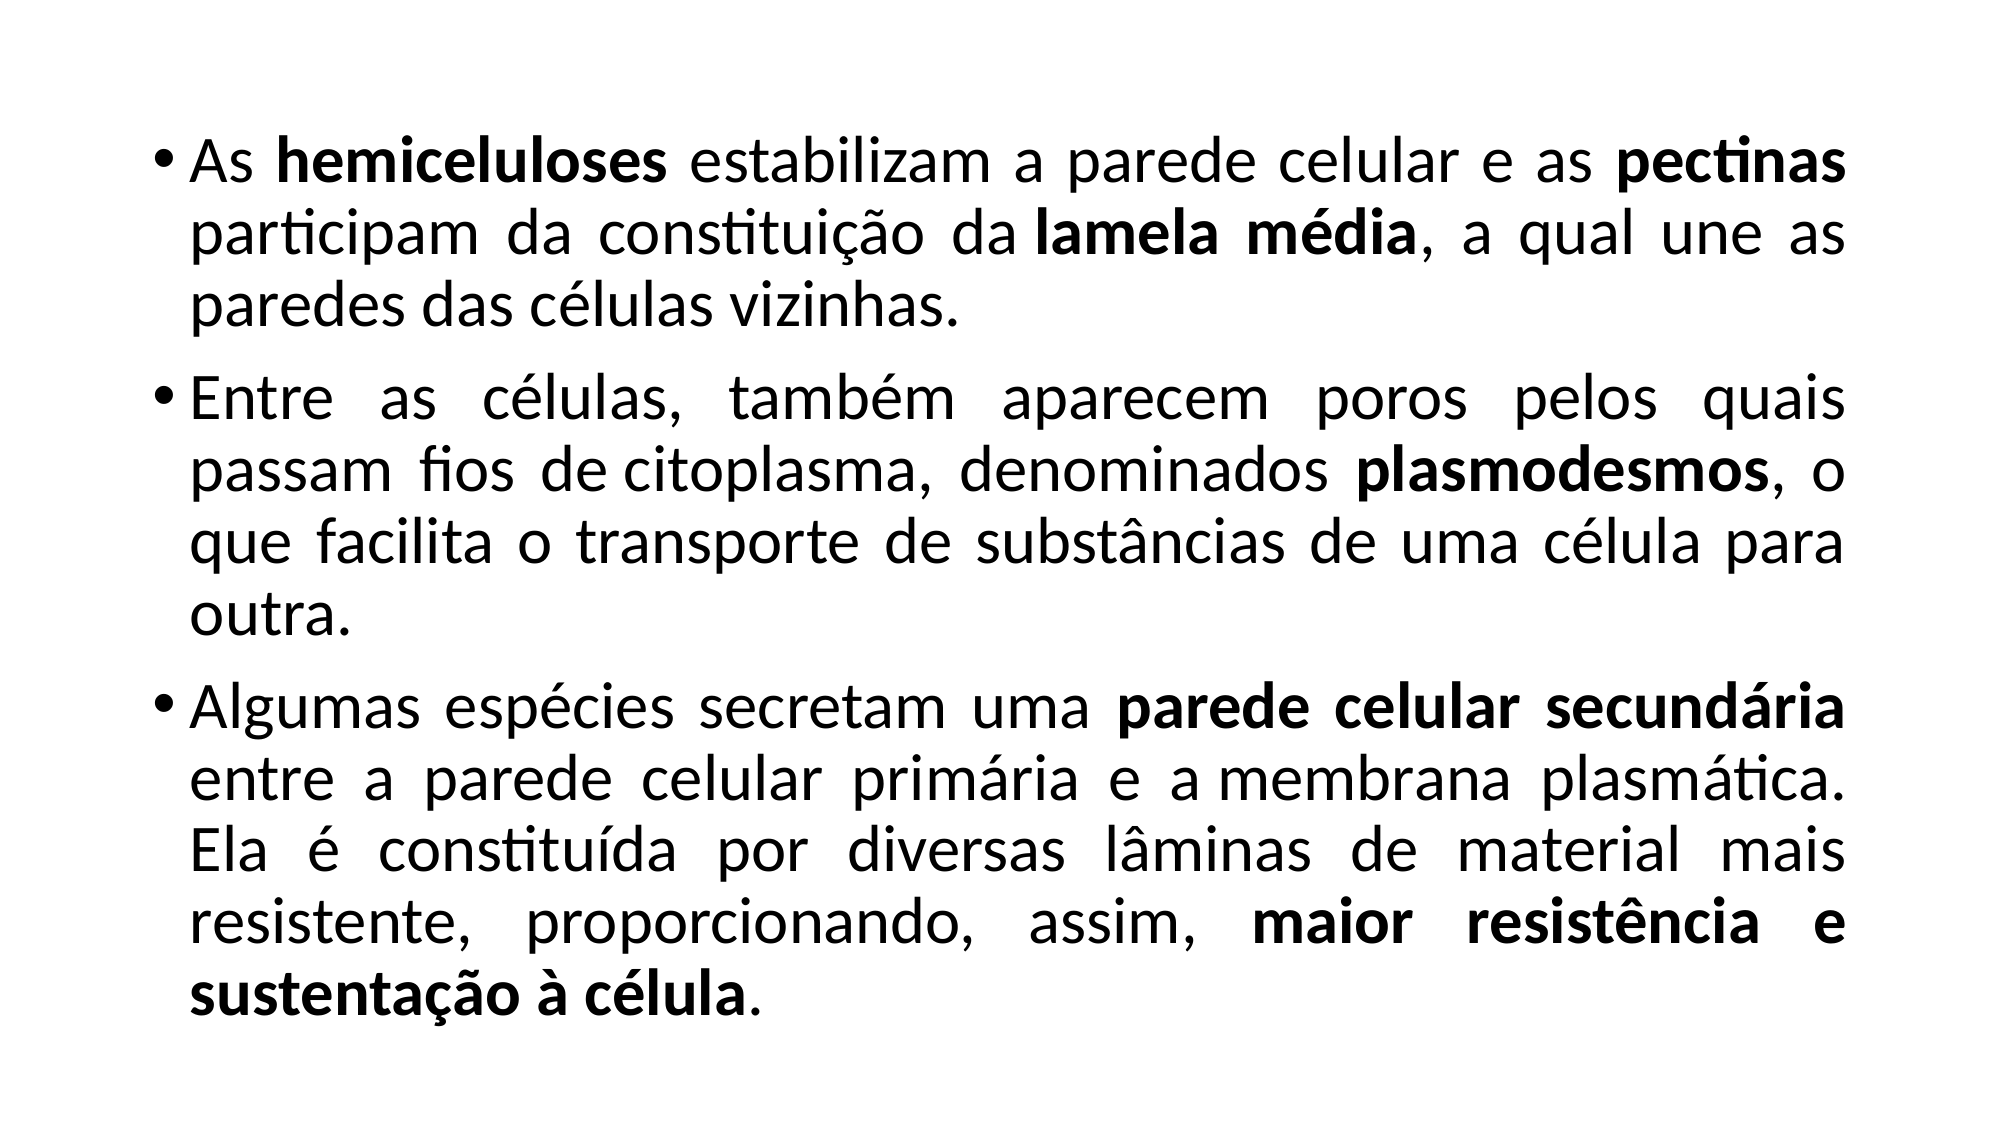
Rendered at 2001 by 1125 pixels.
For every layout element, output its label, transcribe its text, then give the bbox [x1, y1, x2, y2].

list As hemiceluloses estabilizam a parede celular e as pectinas participam da constituição da lamela média, a qual une as paredes das células vizinhas. Entre as células, também aparecem poros pelos quais passam fios de citoplasma, denominados plasmodesmos, o que facilita o transporte de substâncias de uma célula para outra. Algumas espécies secretam uma parede celular secundária entre a parede celular primária e a membrana plasmática. Ela é constituída por diversas lâminas de material mais resistente, proporcionando, assim, maior resistência e sustentação à célula. [137, 117, 1863, 1014]
